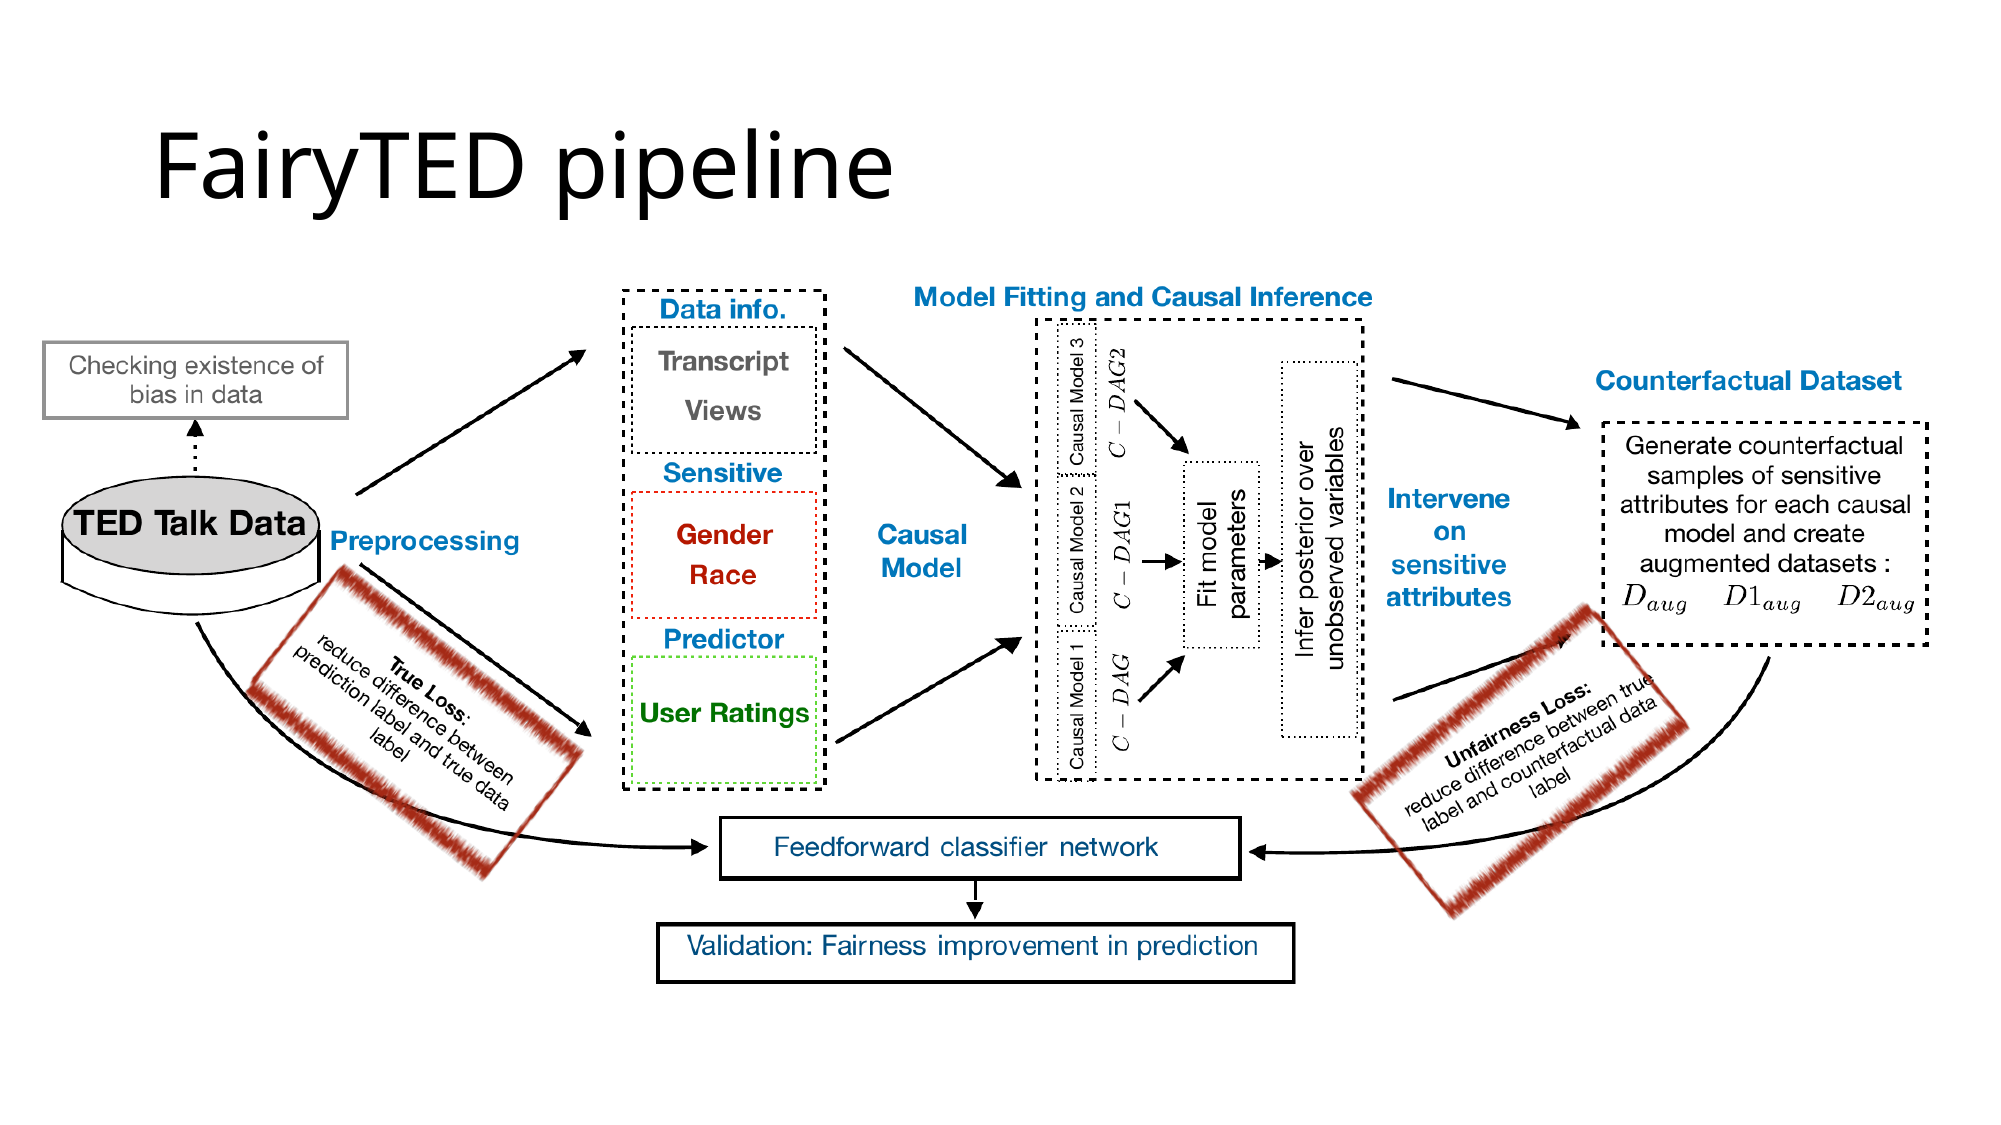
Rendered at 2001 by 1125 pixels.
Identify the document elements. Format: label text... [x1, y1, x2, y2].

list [41, 275, 1930, 986]
title FairyTED pipeline [137, 59, 1863, 275]
picture [1433, 604, 1605, 915]
picture [326, 567, 499, 877]
